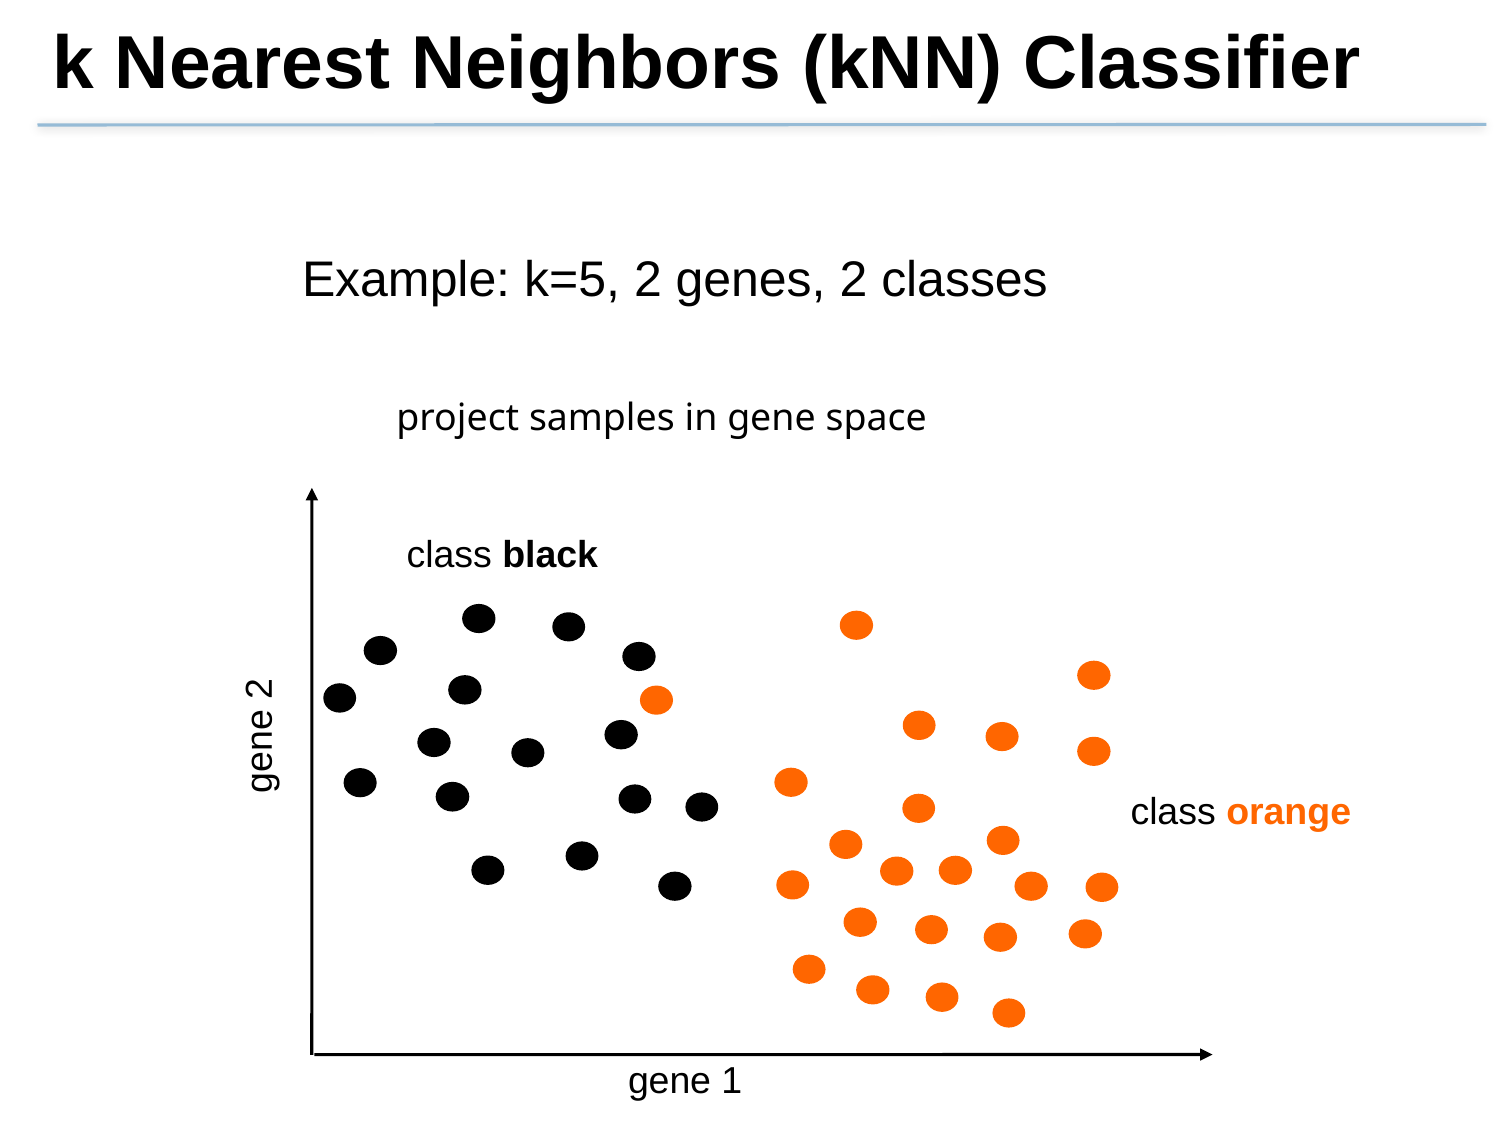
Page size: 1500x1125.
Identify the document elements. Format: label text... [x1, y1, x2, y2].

text_box Example: k=5, 2 genes, 2 classes [287, 238, 1263, 314]
title k Nearest Neighbors (kNN) Classifier [37, 4, 1388, 113]
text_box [187, 329, 1367, 1110]
